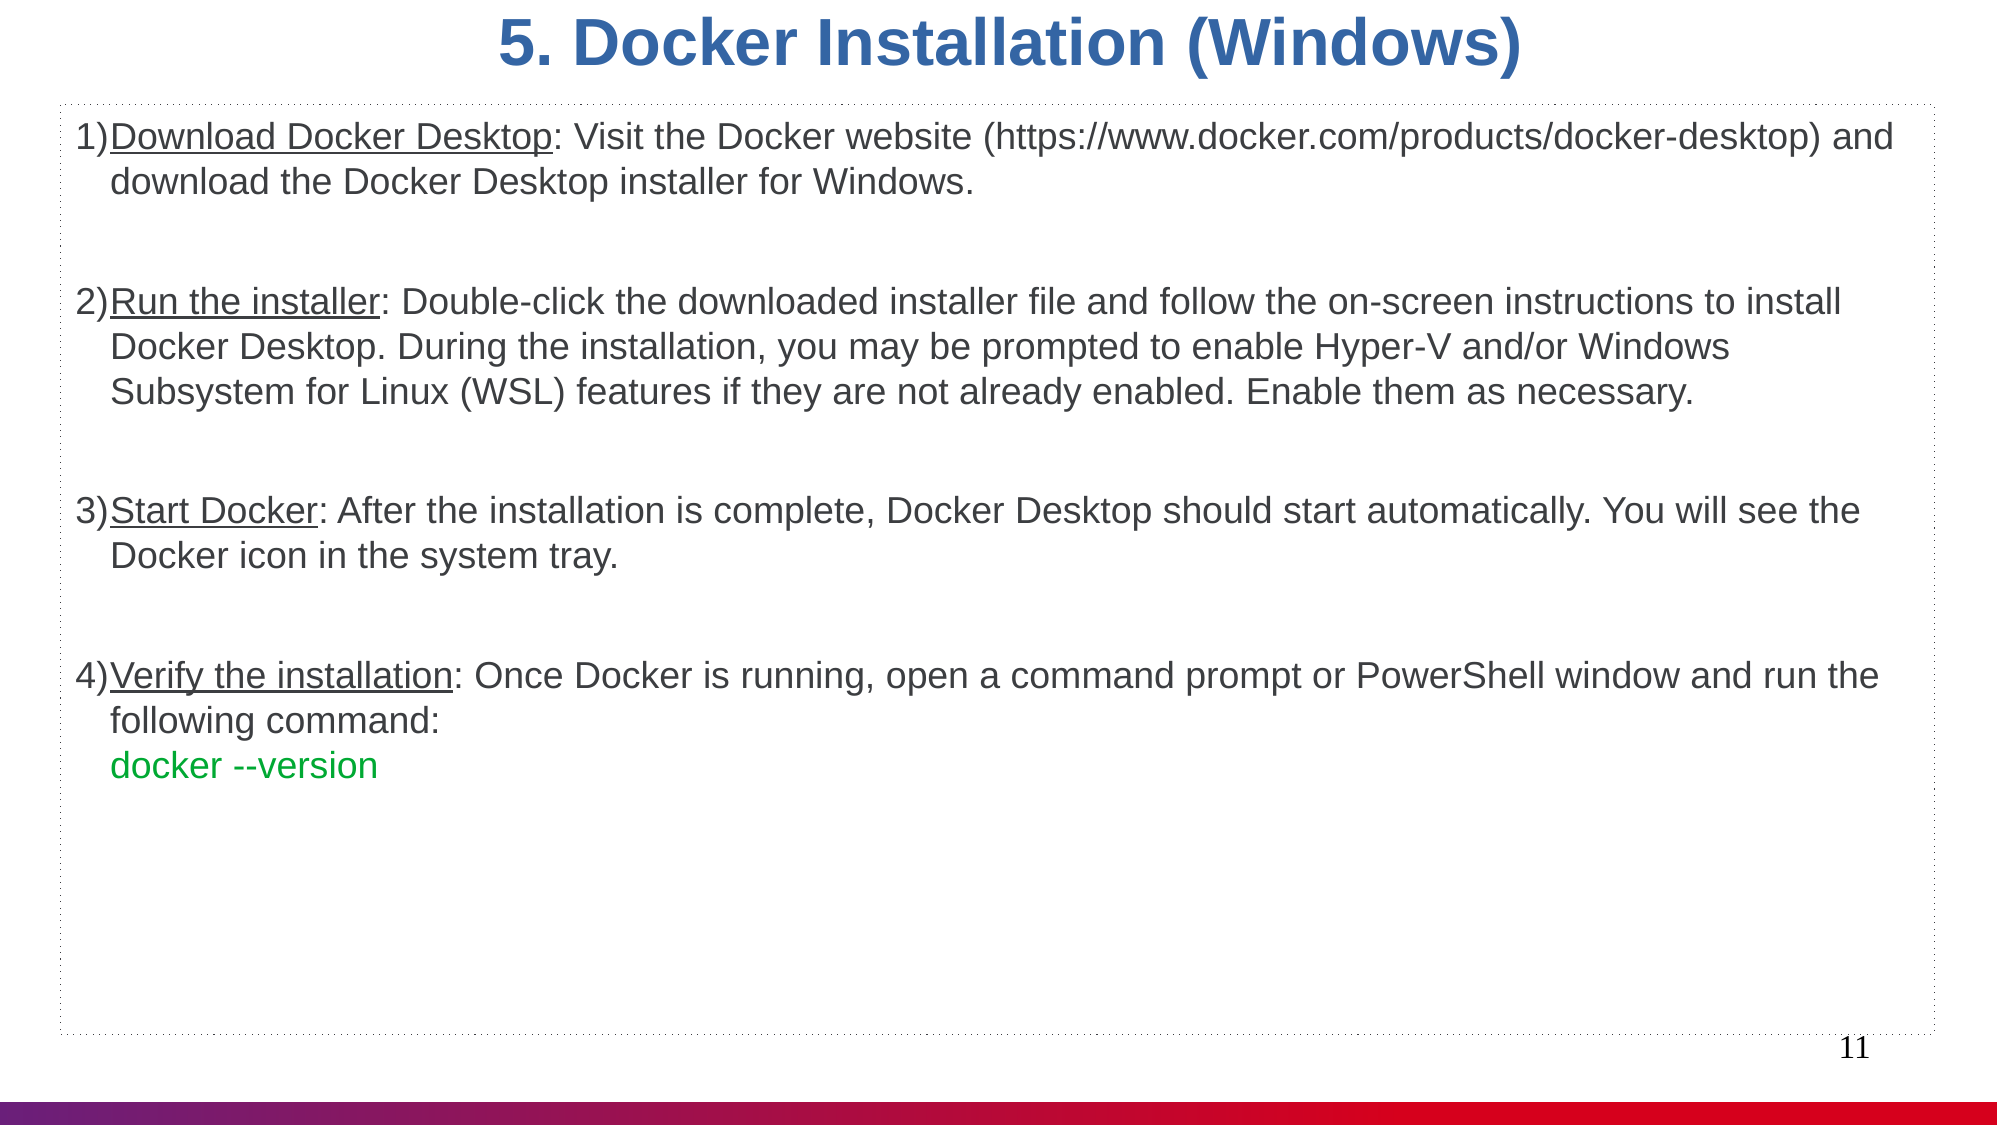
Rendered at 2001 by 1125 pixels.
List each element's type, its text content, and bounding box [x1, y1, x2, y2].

text_box Download Docker Desktop: Visit the Docker website (https://www.docker.com/products/docker-desktop) and download the Docker Desktop installer for Windows. Run the installer: Double-click the downloaded installer file and follow the on-screen instructions to install Docker Desktop. During the installation, you may be prompted to enable Hyper-V and/or Windows Subsystem for Linux (WSL) features if they are not already enabled. Enable them as necessary. Start Docker: After the installation is complete, Docker Desktop should start automatically. You will see the Docker icon in the system tray. Verify the installation: Once Docker is running, open a command prompt or PowerShell window and run the following command: docker --version [60, 104, 1935, 1035]
text_box 5. Docker Installation (Windows) [112, 0, 1910, 104]
text_box 1 [1724, 1017, 1985, 1085]
